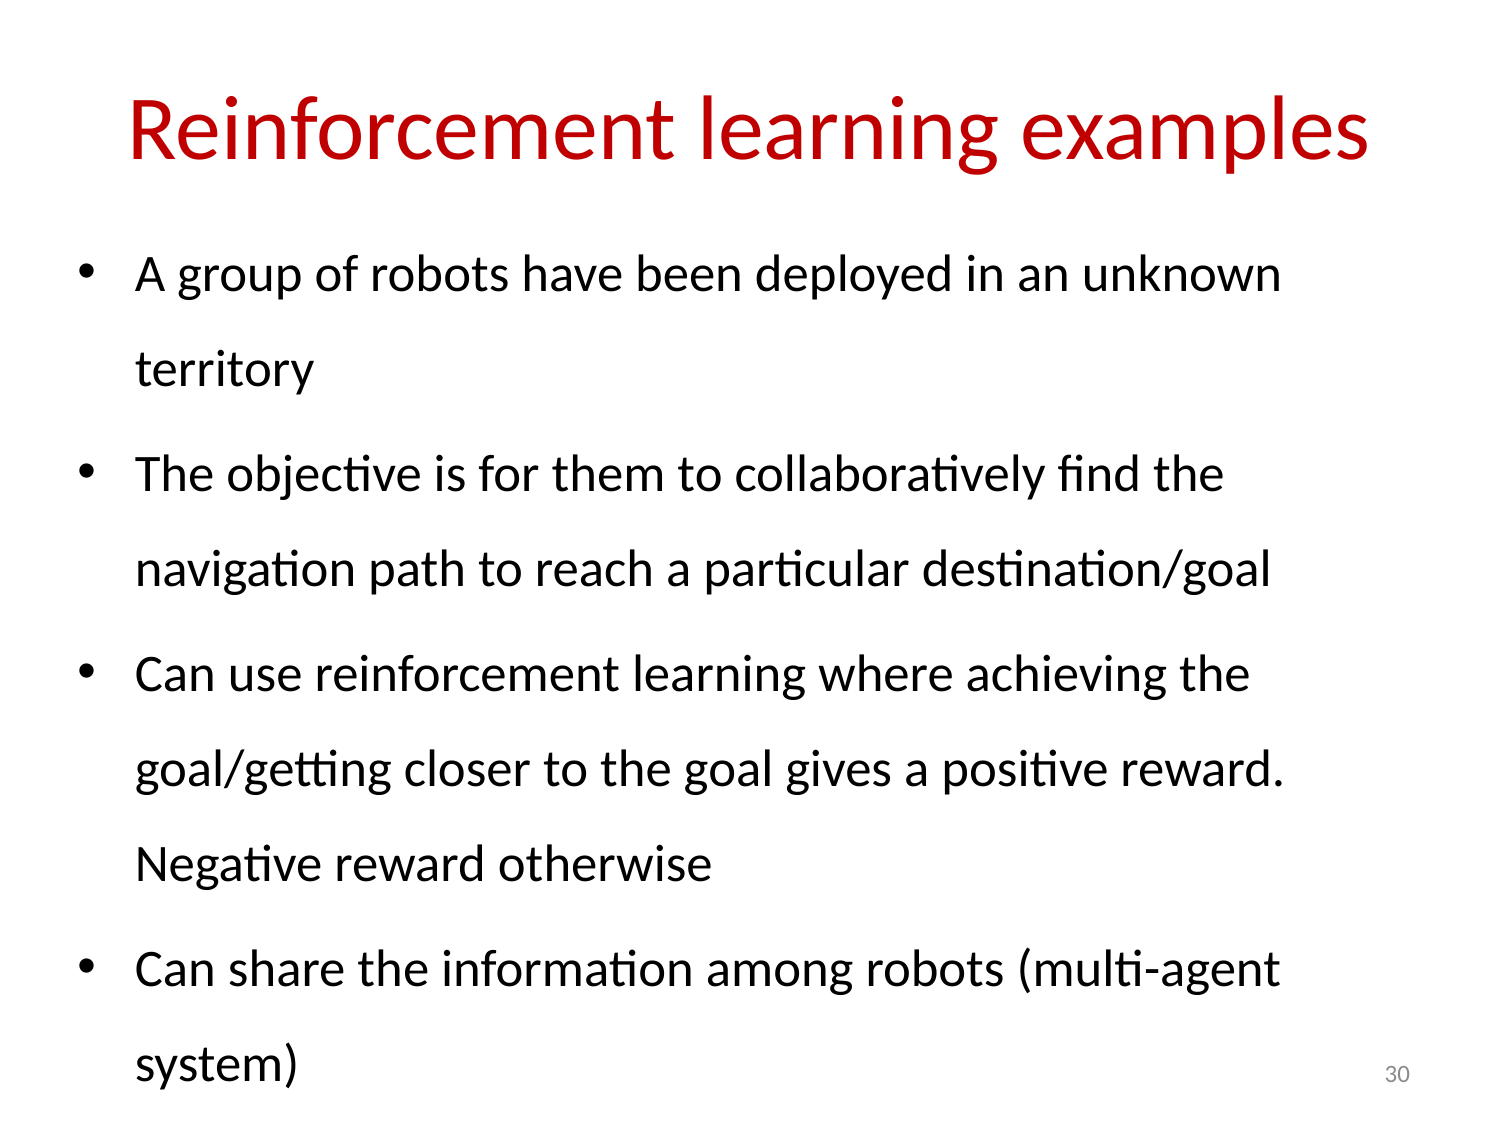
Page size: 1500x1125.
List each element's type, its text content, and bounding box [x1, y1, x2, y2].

list A group of robots have been deployed in an unknown territory The objective is for them to collaboratively find the navigation path to reach a particular destination/goal Can use reinforcement learning where achieving the goal/getting closer to the goal gives a positive reward. Negative reward otherwise Can share the information among robots (multi-agent system) [62, 200, 1338, 1100]
title Reinforcement learning examples [75, 45, 1425, 200]
slide_number 30 [1074, 1042, 1425, 1103]
